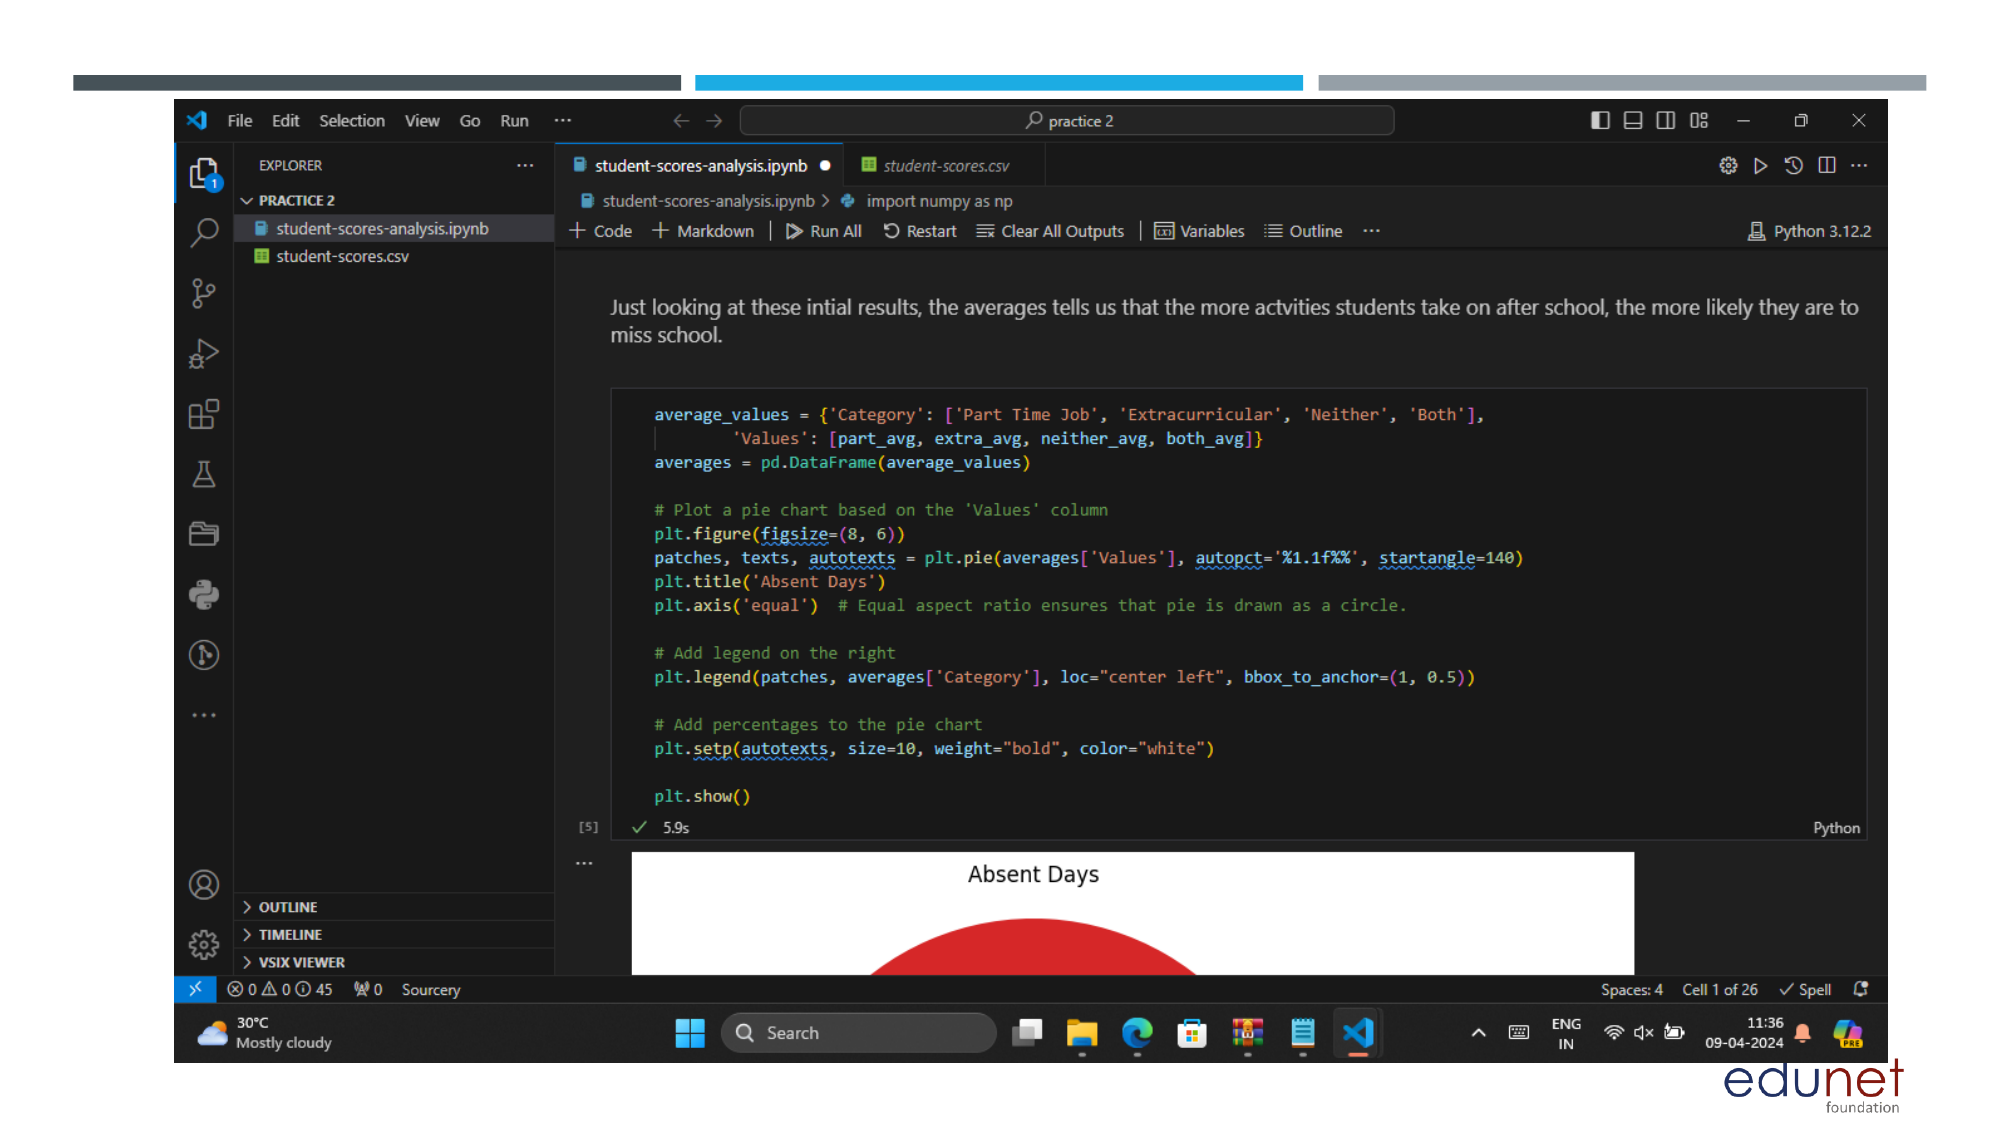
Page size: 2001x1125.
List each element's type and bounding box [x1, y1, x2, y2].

picture [174, 99, 1904, 1113]
